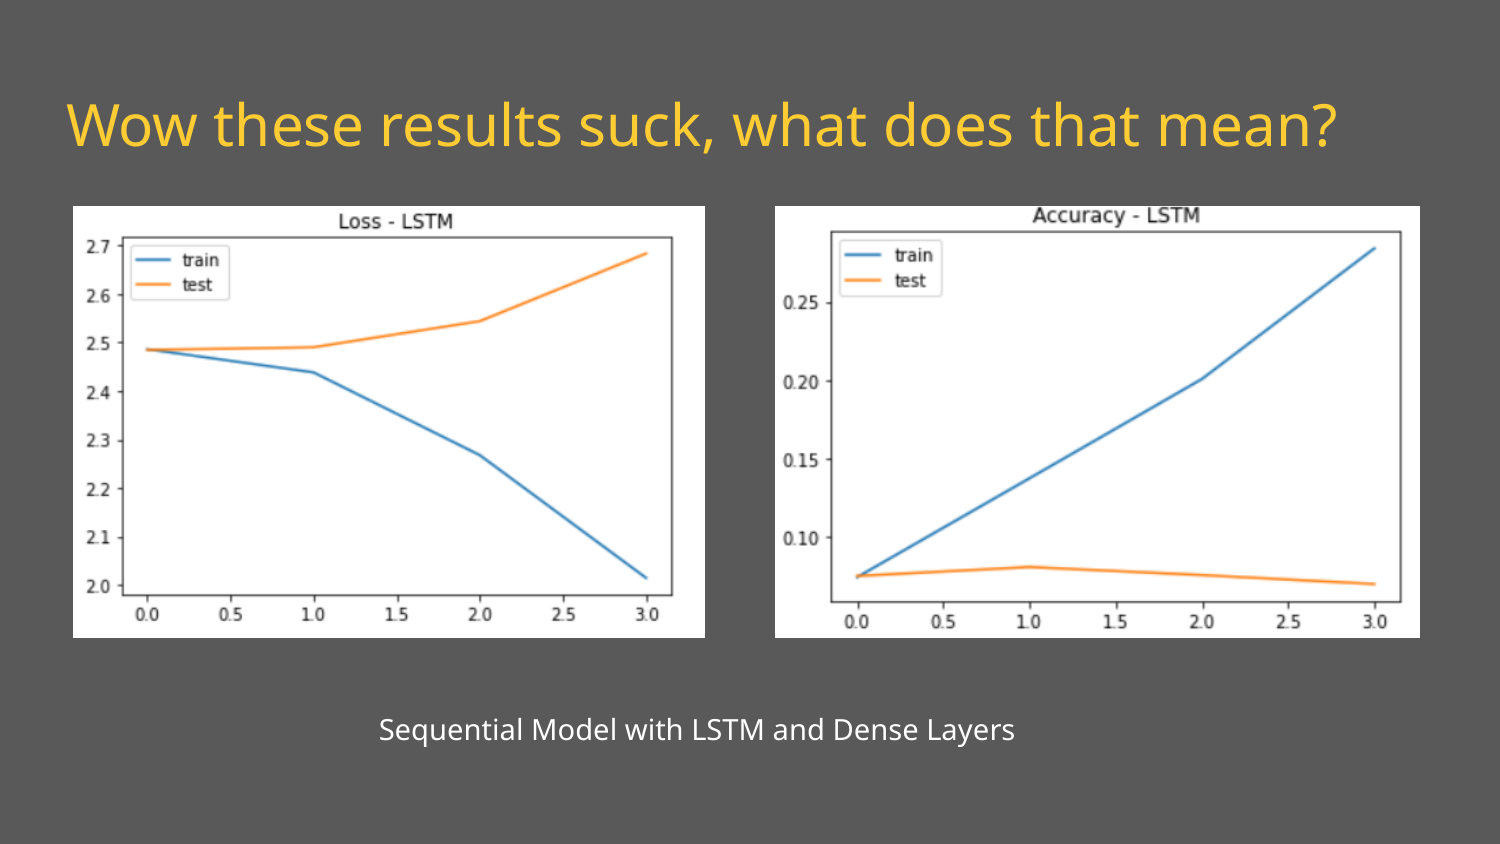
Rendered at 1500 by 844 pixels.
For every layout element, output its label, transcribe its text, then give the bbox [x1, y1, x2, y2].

picture [73, 206, 706, 638]
picture [775, 206, 1420, 638]
text_box Sequential Model with LSTM and Dense Layers [363, 696, 1113, 762]
title Wow these results suck, what does that mean? [51, 72, 1449, 167]
